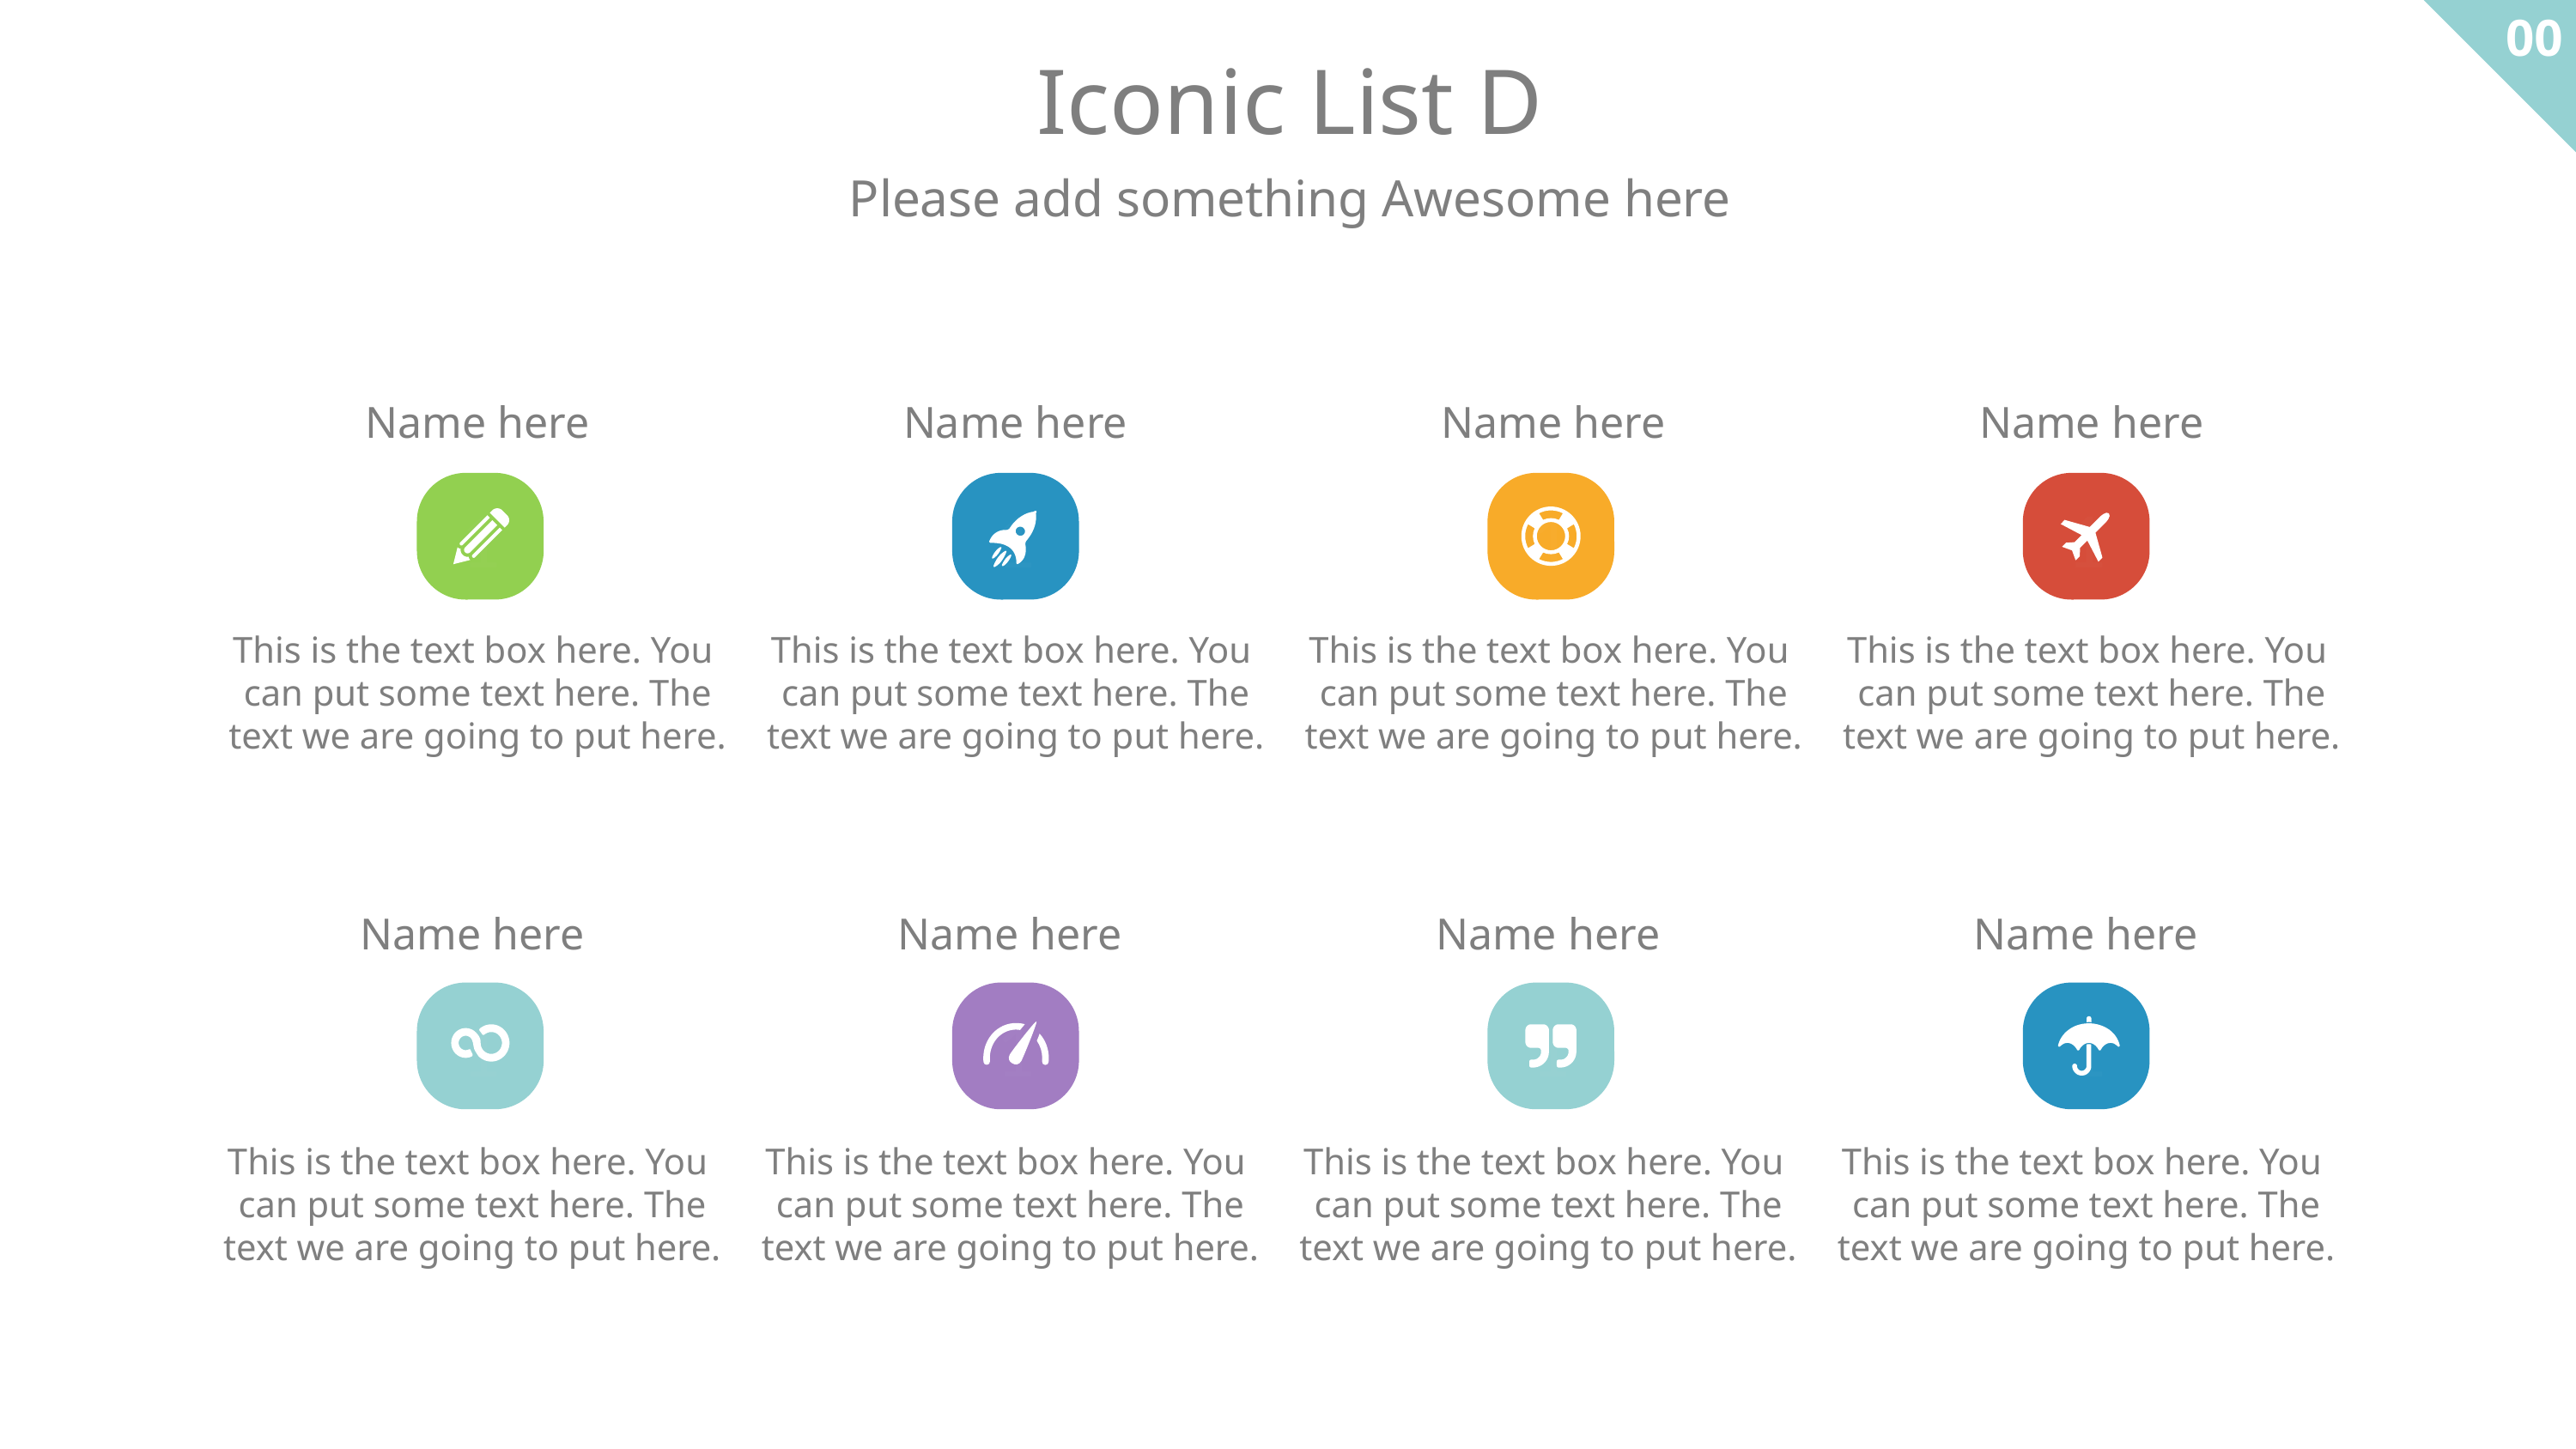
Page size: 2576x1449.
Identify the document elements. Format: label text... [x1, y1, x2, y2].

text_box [747, 900, 1273, 1276]
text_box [1291, 389, 1816, 765]
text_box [1285, 900, 1811, 1276]
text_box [2423, 0, 2576, 153]
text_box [1829, 389, 2354, 765]
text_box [753, 389, 1279, 765]
text_box Iconic List D [1024, 39, 1556, 160]
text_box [210, 900, 735, 1276]
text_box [1824, 900, 2349, 1276]
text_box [215, 389, 740, 765]
text_box Please add something Awesome here [835, 160, 1744, 233]
